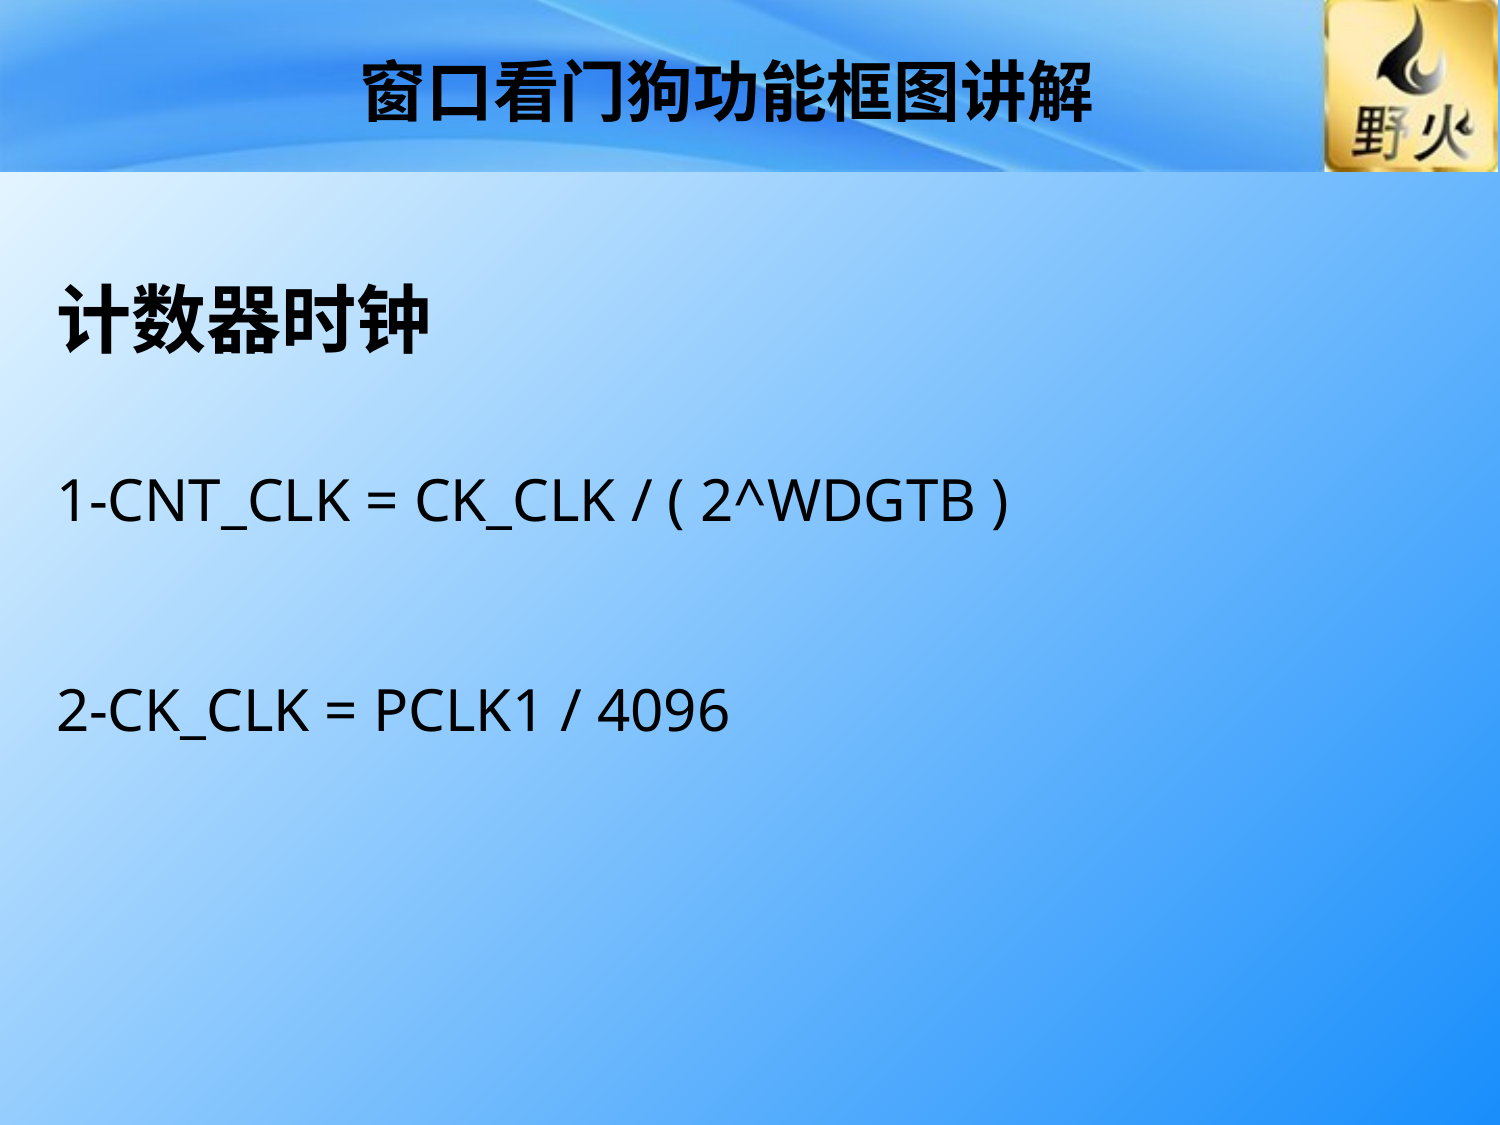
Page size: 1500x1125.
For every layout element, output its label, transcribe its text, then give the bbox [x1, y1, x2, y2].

picture [0, 0, 1498, 172]
text_box 1-CNT_CLK = CK_CLK / ( 2^WDGTB ) 2-CK_CLK = PCLK1 / 4096 [41, 420, 1459, 751]
text_box 计数器时钟 [41, 219, 1459, 370]
